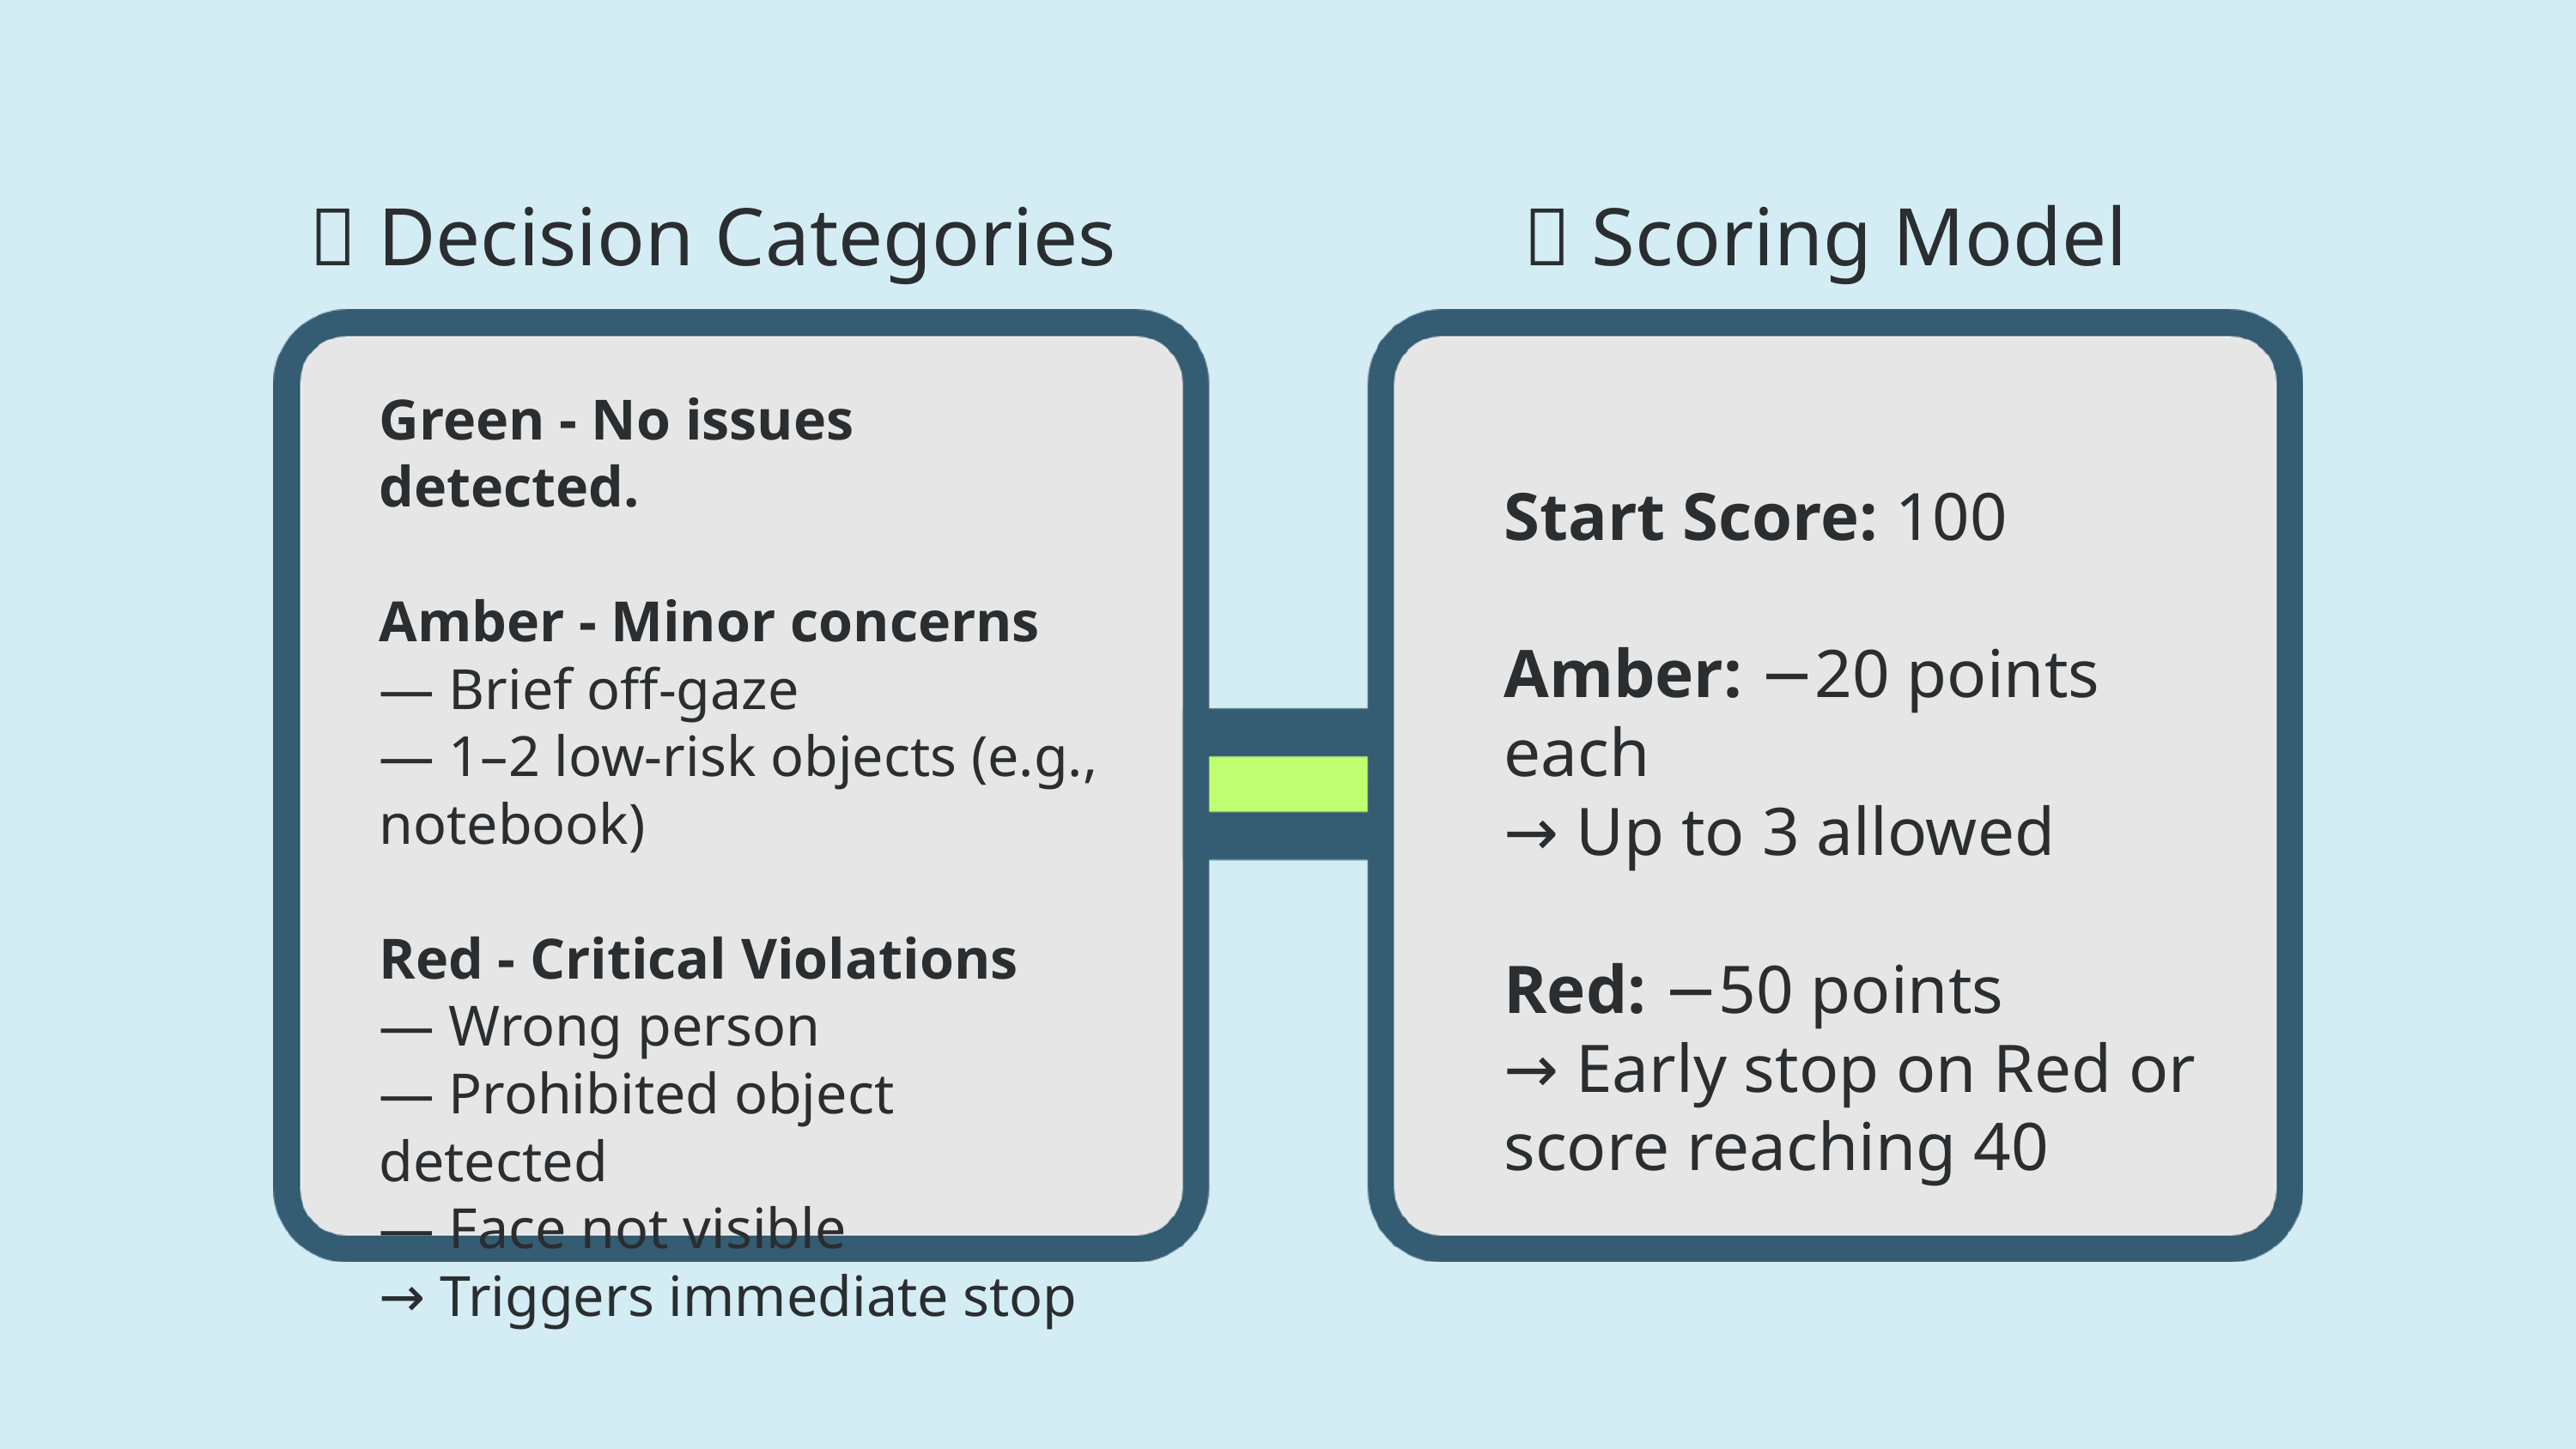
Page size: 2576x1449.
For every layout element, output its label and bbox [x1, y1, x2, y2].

text_box [272, 185, 2303, 1262]
